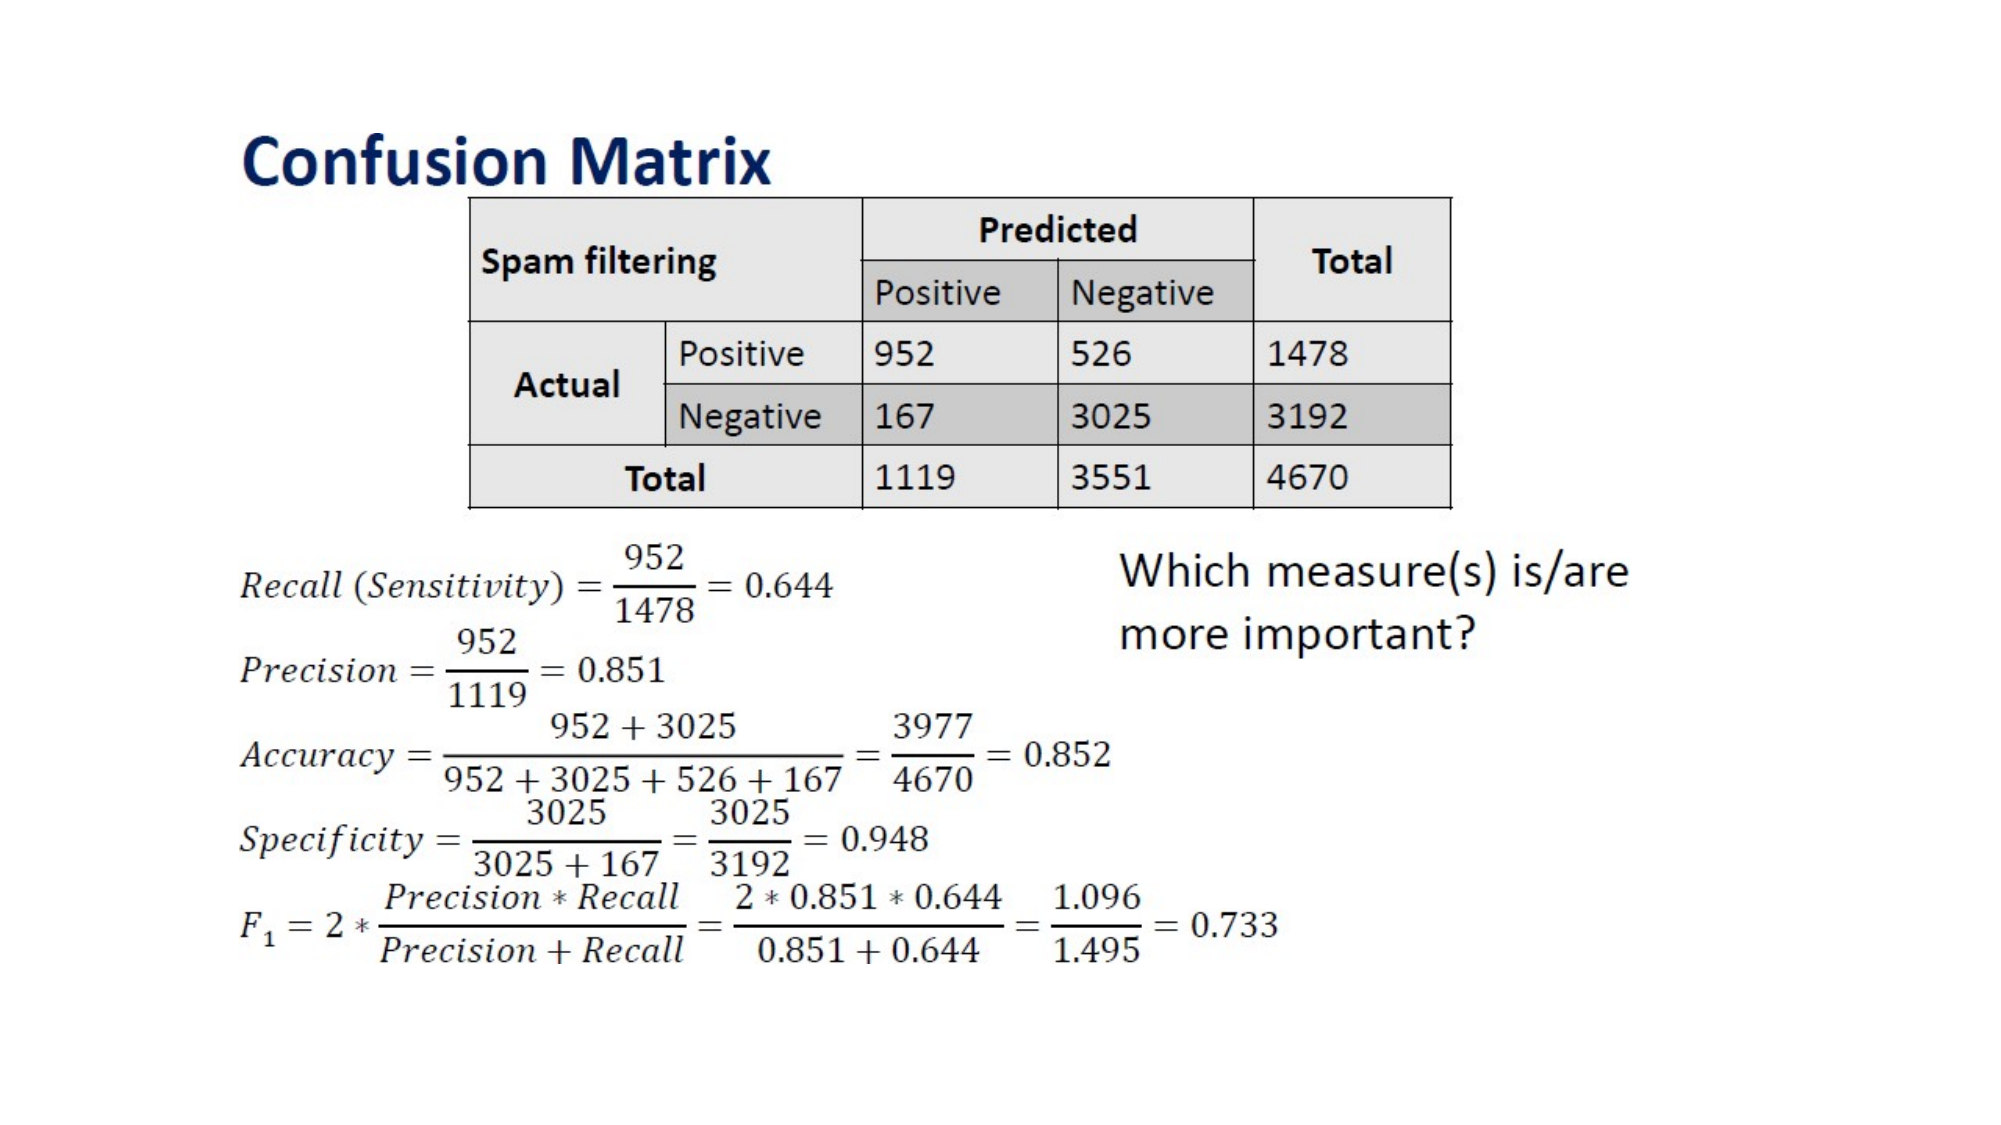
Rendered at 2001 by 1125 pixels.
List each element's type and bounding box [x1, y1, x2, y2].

picture [238, 133, 1630, 964]
